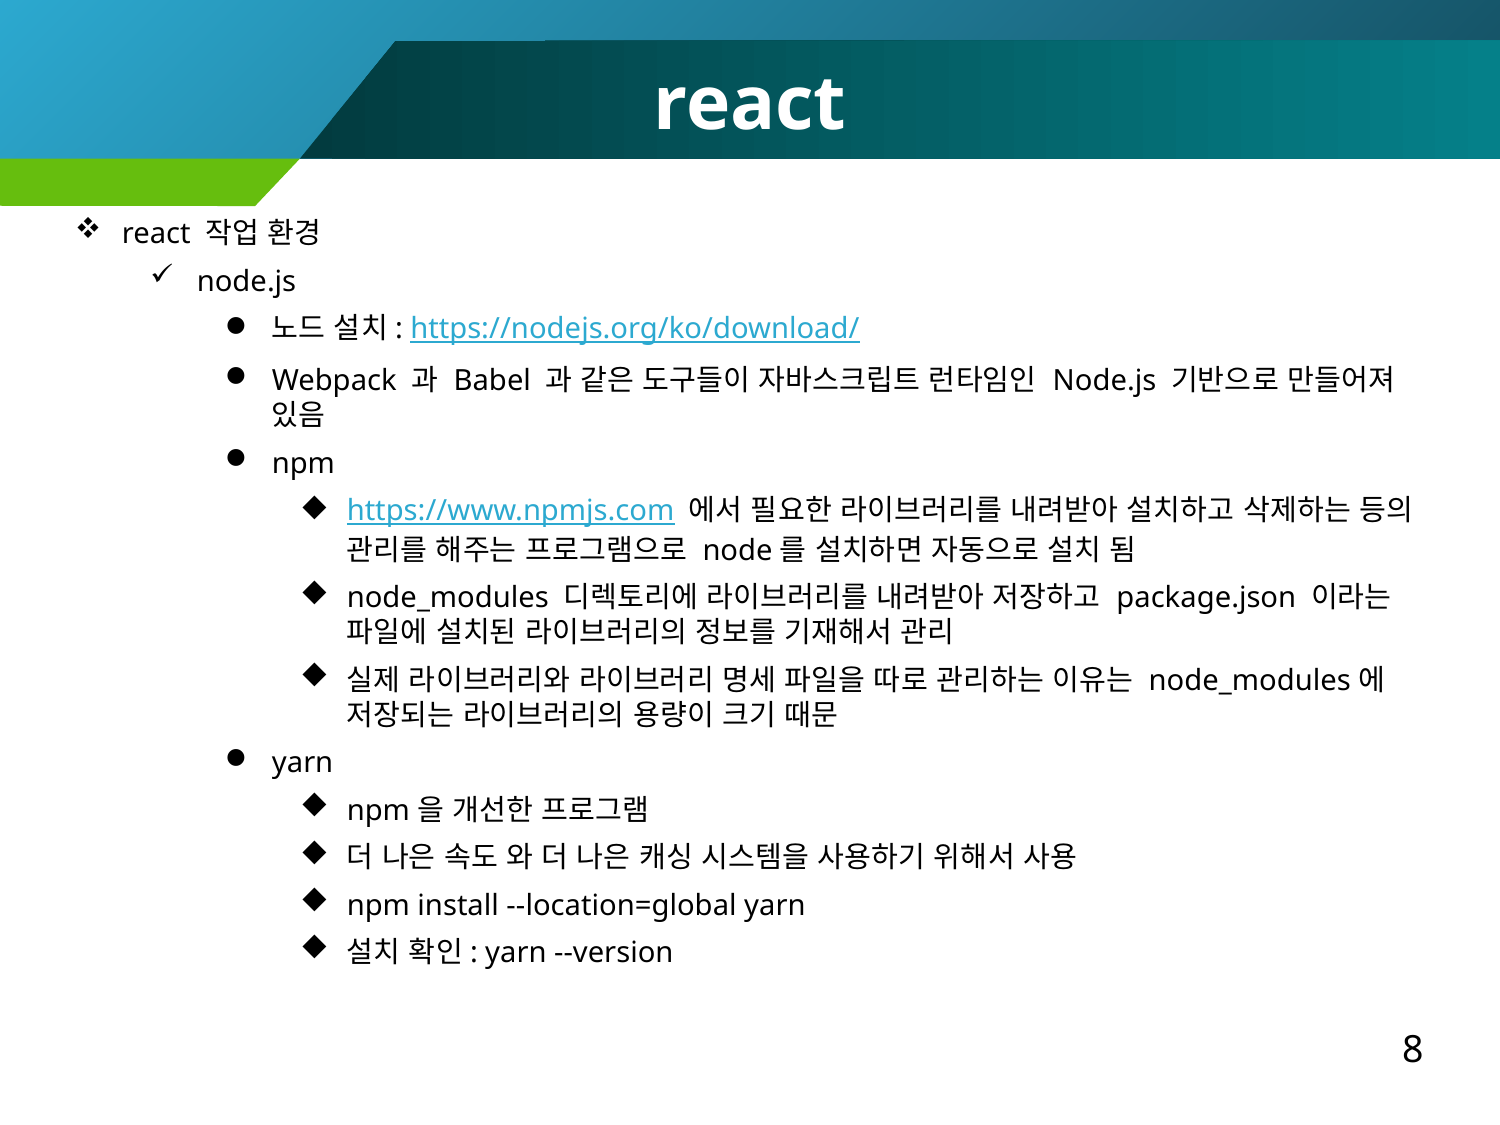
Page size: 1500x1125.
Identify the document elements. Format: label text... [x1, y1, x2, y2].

text_box 8 [1075, 1025, 1424, 1101]
text_box react 작업 환경 node.js 노드 설치: https://nodejs.org/ko/download/ Webpack 과 Babel 과 같은 도구들이 자바스크립트 런타임인 Node.js 기반으로 만들어져 있음 npm https://www.npmjs.com 에서 필요한 라이브러리를 내려받아 설치하고 삭제하는 등의 관리를 해주는 프로그램으로 node를 설치하면 자동으로 설치 됨 node_modules 디렉토리에 라이브러리를 내려받아 저장하고 package.json 이라는 파일에 설치된 라이브러리의 정보를 기재해서 관리 실제 라이브러리와 라이브러리 명세 파일을 따로 관리하는 이유는 node_modules에 저장되는 라이브러리의 용량이 크기 때문 yarn npm을 개선한 프로그램 더 나은 속도 와 더 나은 캐싱 시스템을 사용하기 위해서 사용 npm install --location=global yarn 설치 확인: yarn --version [74, 208, 1425, 1025]
text_box react [0, 37, 1500, 163]
